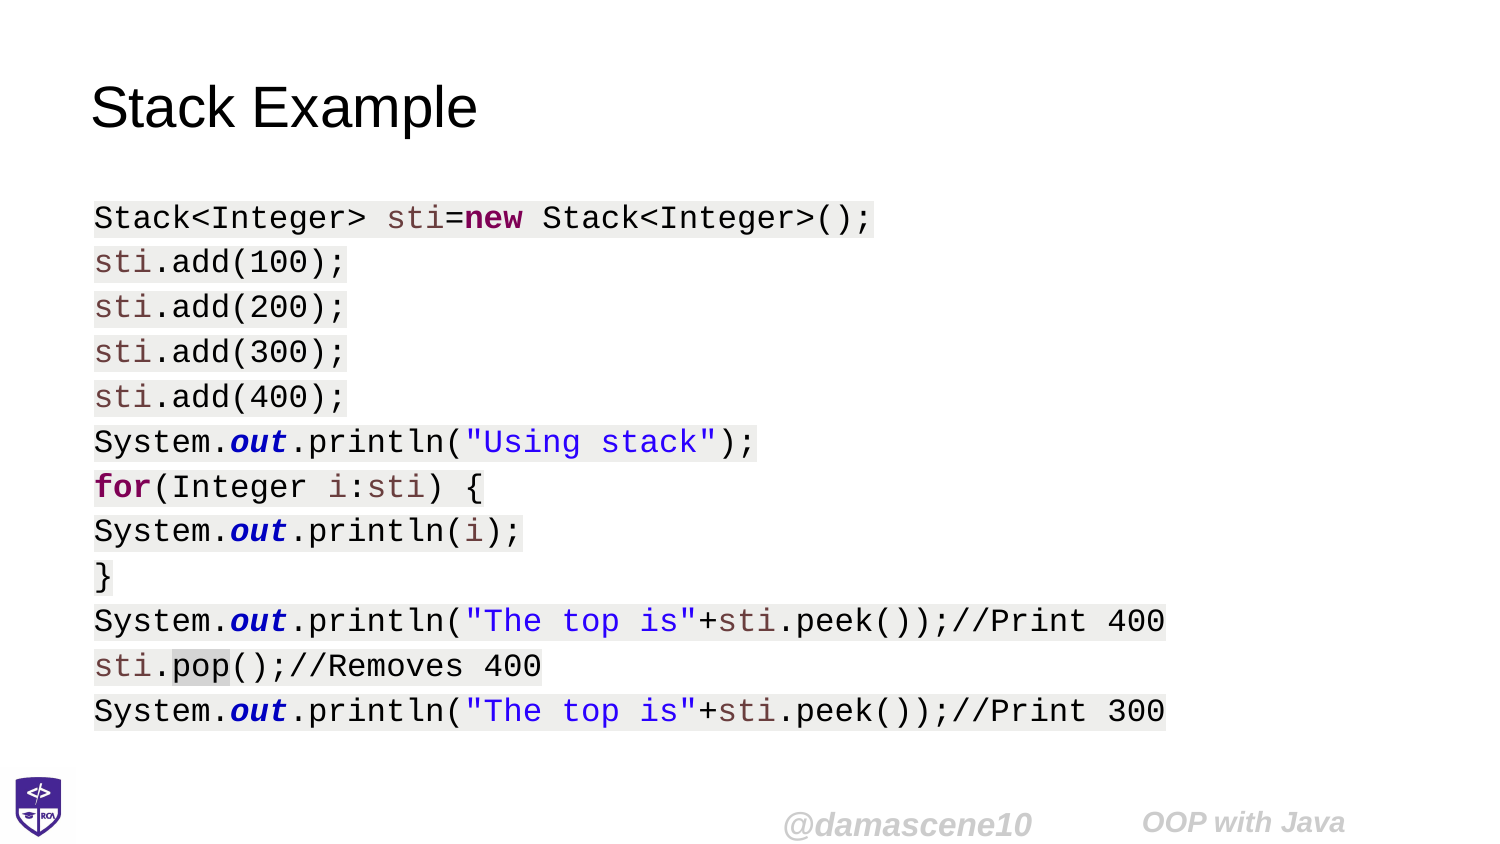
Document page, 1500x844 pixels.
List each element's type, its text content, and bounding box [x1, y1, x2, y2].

title Stack Example [75, 33, 1425, 175]
list Stack<Integer> sti=new Stack<Integer>(); sti.add(100); sti.add(200); sti.add(300); sti.add(400); System.out.println("Using stack"); for(Integer i:sti) { System.out.println(i); } System.out.println("The top is"+sti.peek());//Print 400 sti.pop();//Removes 400 System.out.println("The top is"+sti.peek());//Print 300 [75, 182, 1425, 740]
picture [0, 767, 76, 844]
